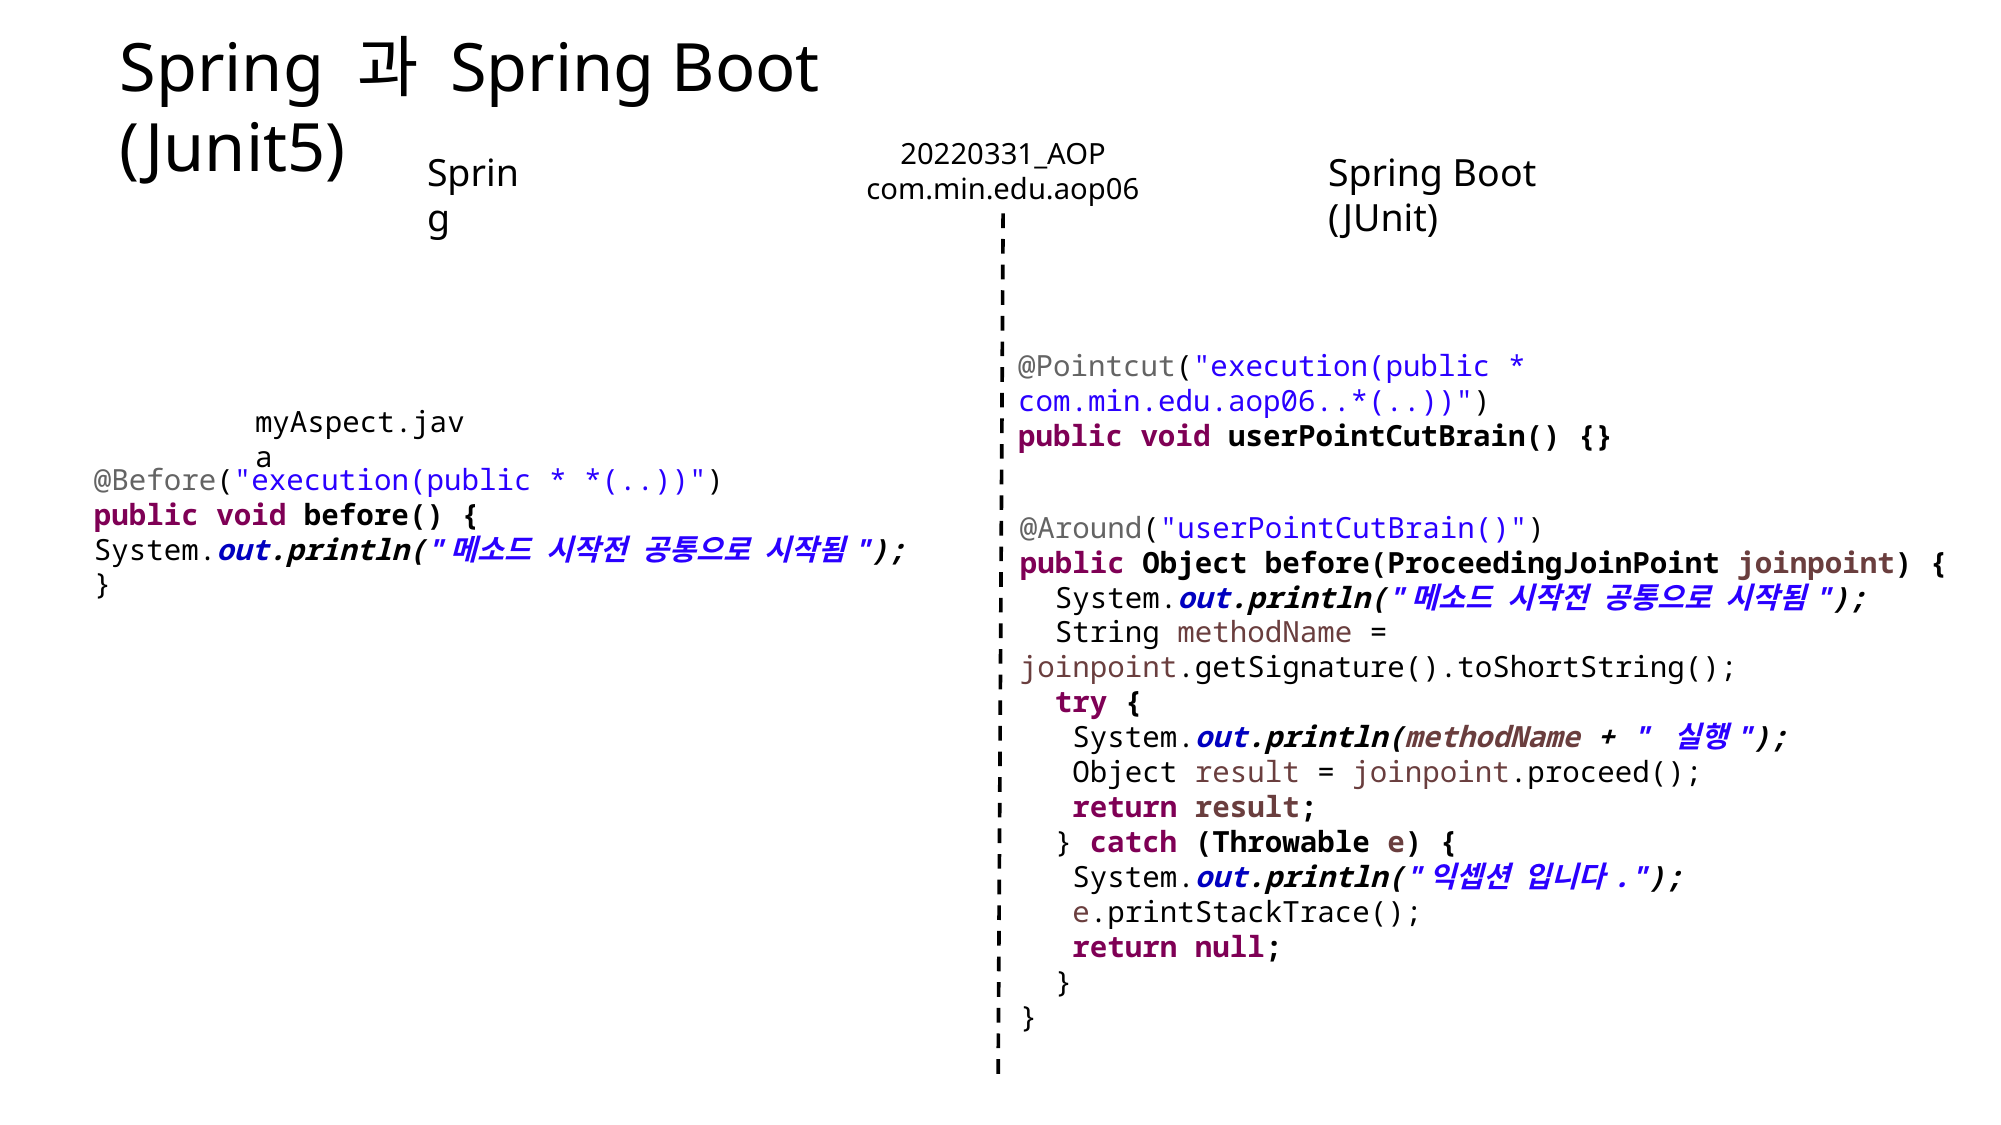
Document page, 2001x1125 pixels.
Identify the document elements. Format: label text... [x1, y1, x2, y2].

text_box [997, 213, 1004, 1079]
text_box myAspect.java [240, 395, 483, 481]
text_box Spring [412, 141, 553, 247]
text_box @Around("userPointCutBrain()") public Object before(ProceedingJoinPoint joinpoint) { System.out.println("메소드 시작전 공통으로 시작됨"); String methodName = joinpoint.getSignature().toShortString(); try { System.out.println(methodName + " 실행"); Object result = joinpoint.proceed(); return result; } catch (Throwable e) { System.out.println("익셉션 입니다."); e.printStackTrace(); return null; } } [1008, 501, 2000, 1041]
text_box Spring Boot (JUnit) [1313, 141, 1669, 247]
text_box @Before("execution(public * *(..))") public void before() { System.out.println("메소드 시작전 공통으로 시작됨"); } [78, 453, 932, 609]
text_box 20220331_AOP com.min.edu.aop06 [818, 127, 1188, 213]
text_box Spring 과 Spring Boot (Junit5) [104, 17, 1054, 193]
text_box @Pointcut("execution(public * com.min.edu.aop06..*(..))") public void userPointCutBrain() {} [1008, 340, 2000, 461]
